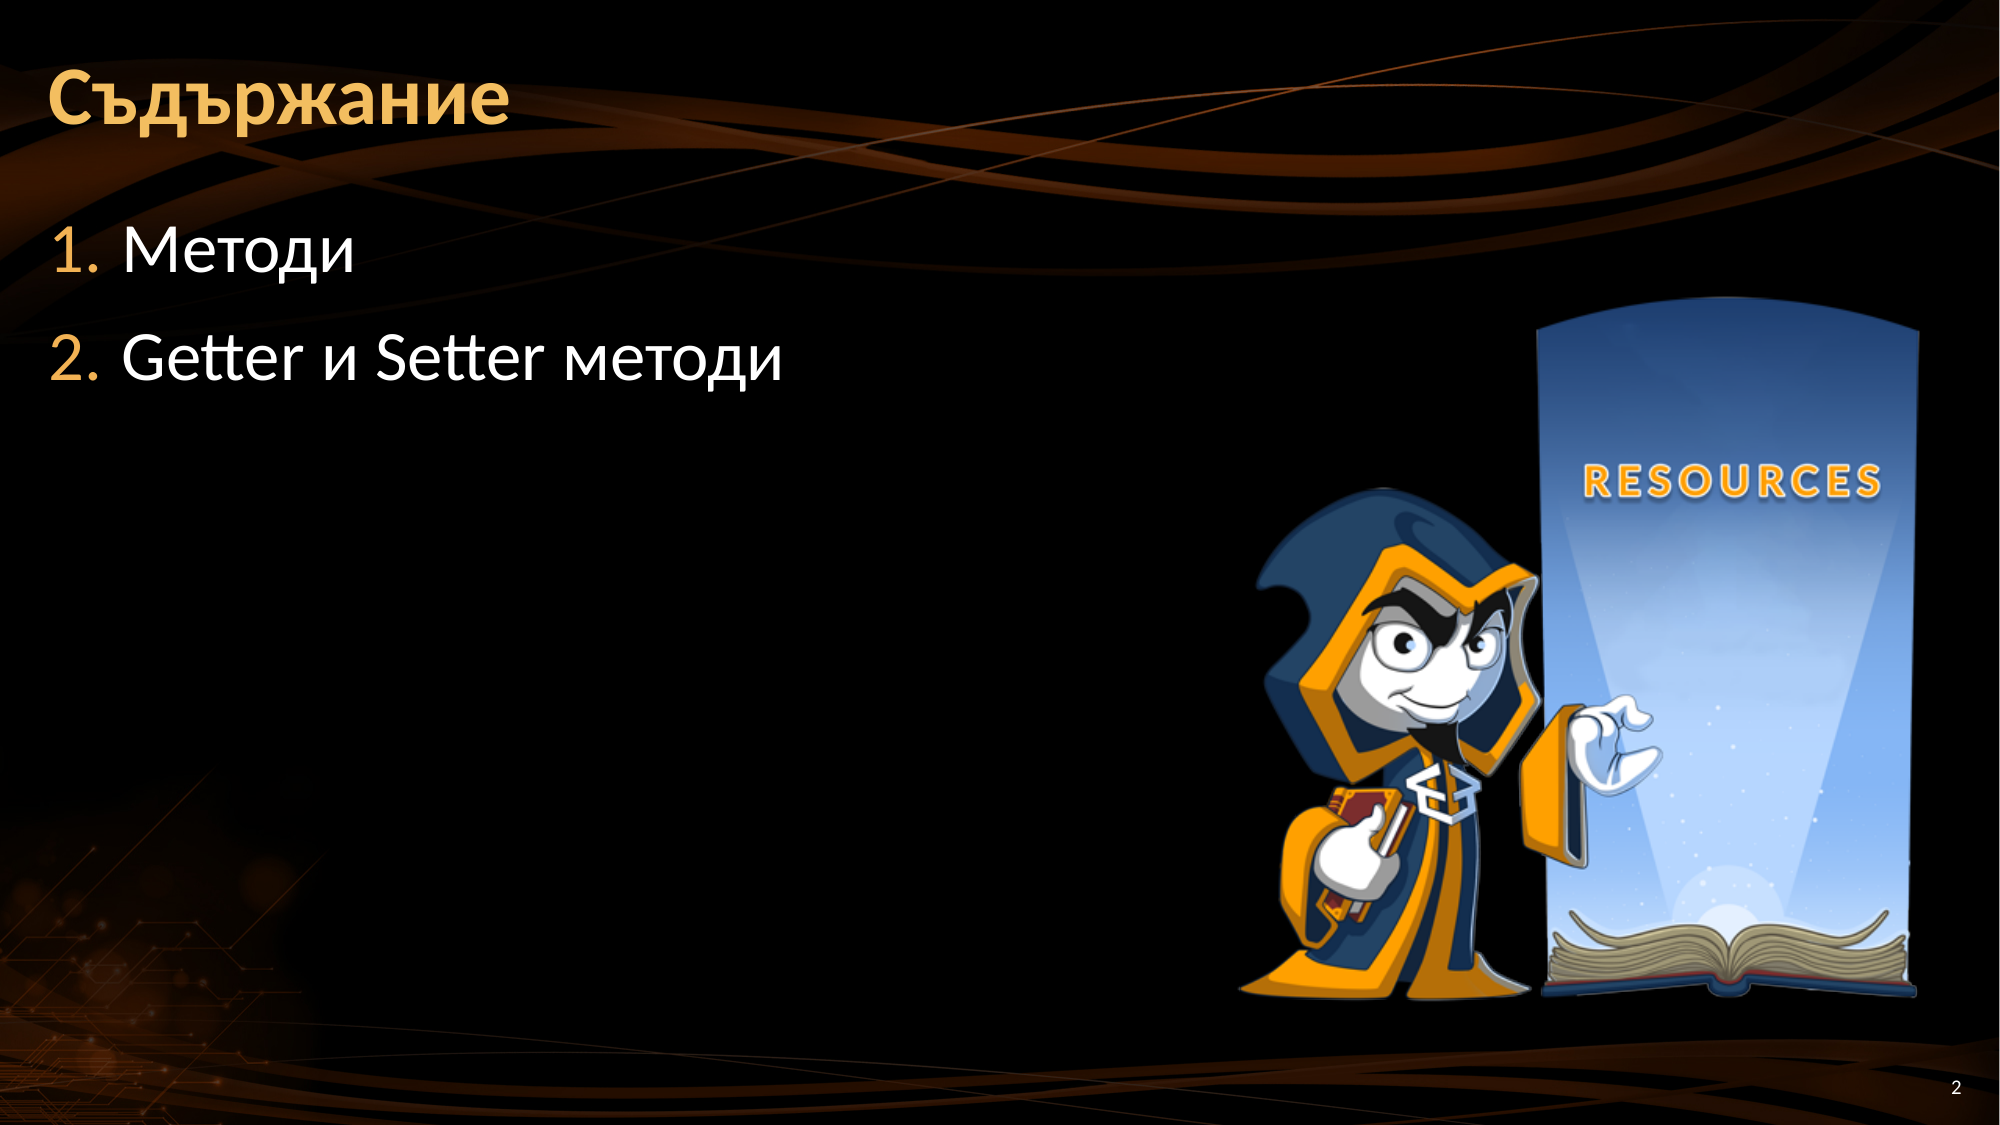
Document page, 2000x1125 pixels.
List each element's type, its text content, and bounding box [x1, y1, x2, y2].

picture [0, 0, 2000, 1125]
title Съдържание [30, 6, 1602, 189]
list Методи Getter и Setter методи [31, 195, 1968, 1103]
